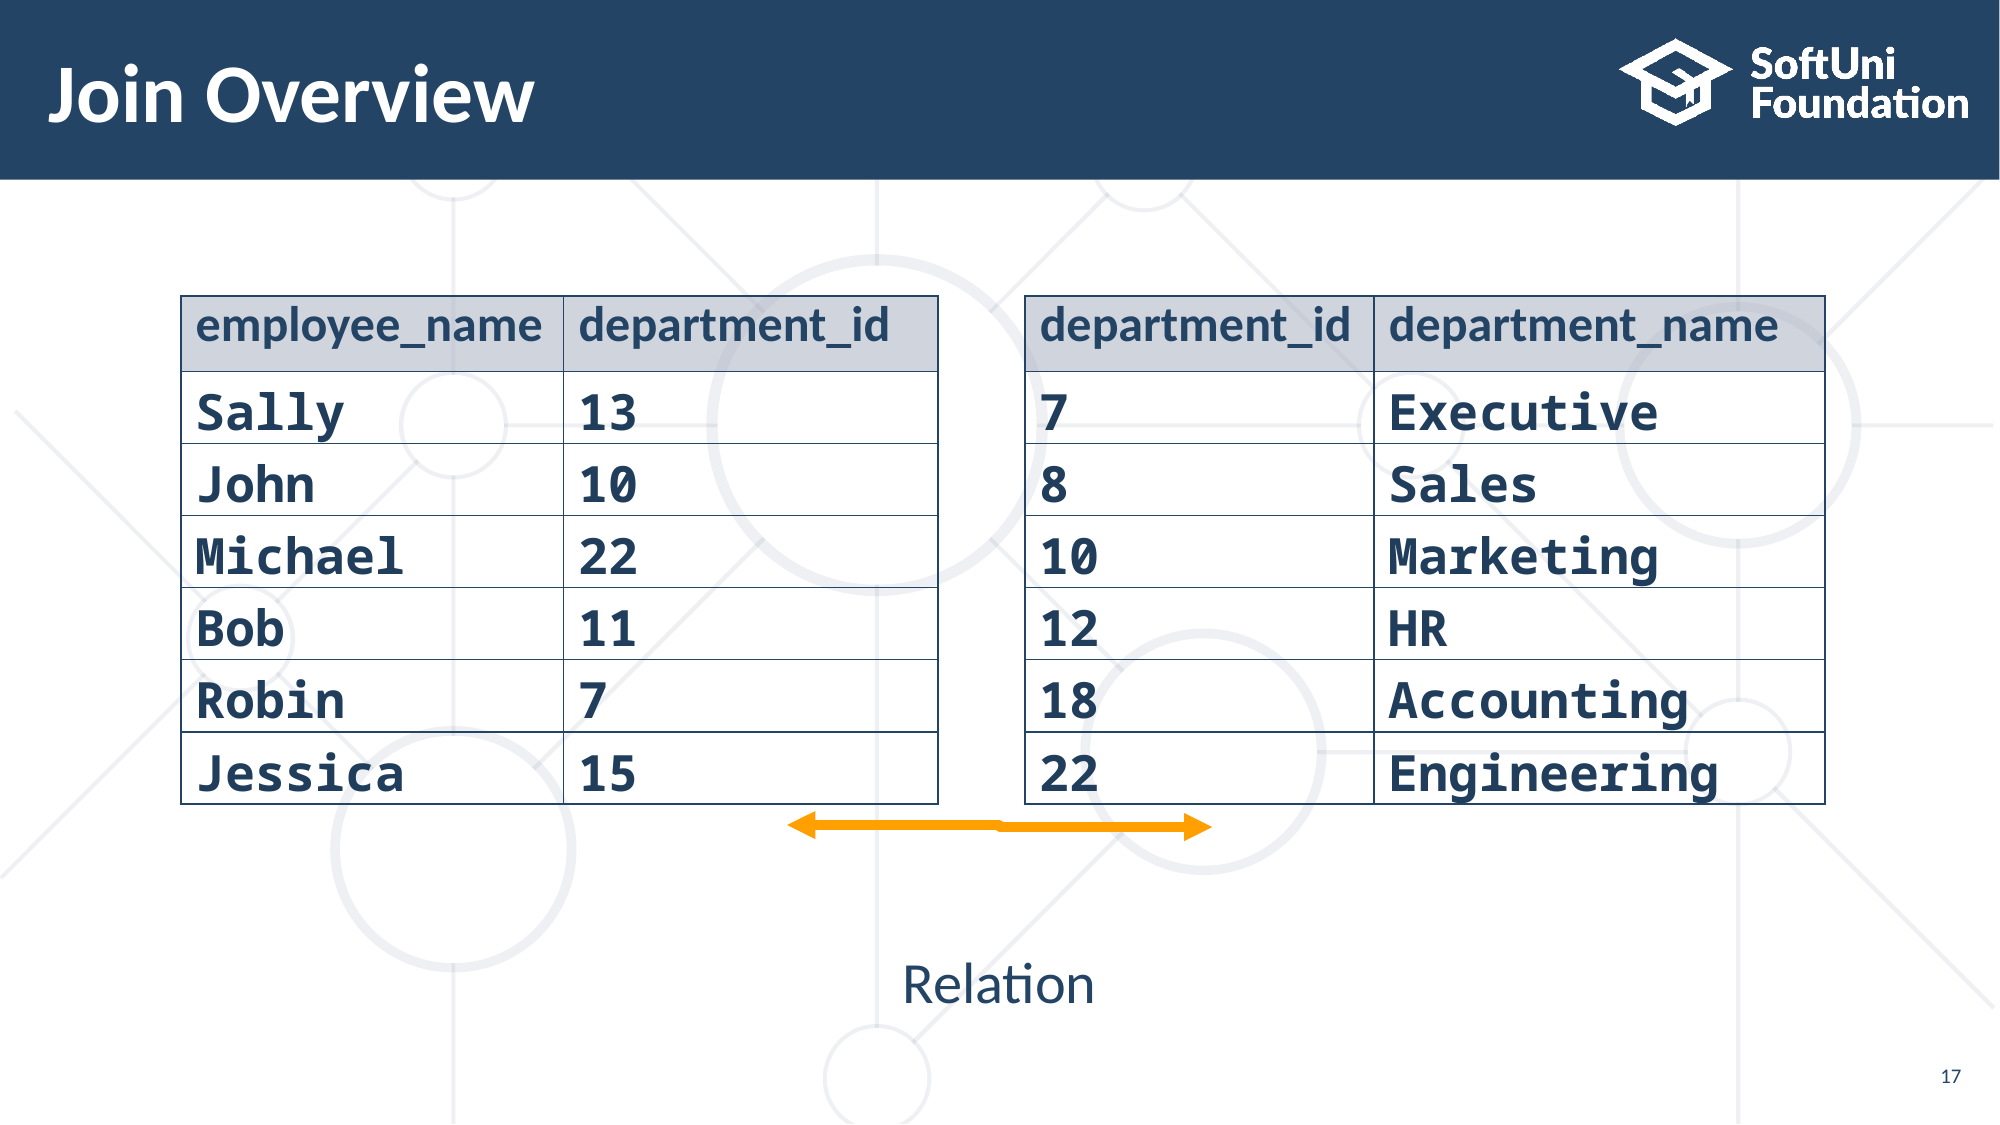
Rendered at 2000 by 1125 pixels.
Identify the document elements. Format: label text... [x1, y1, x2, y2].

picture [1618, 38, 1968, 126]
table_cell 7 [564, 660, 937, 731]
table_cell 12 [1026, 588, 1373, 659]
table_cell Sally [182, 372, 563, 443]
table_cell 18 [1026, 660, 1373, 731]
table_cell Robin [182, 660, 563, 731]
table_cell 15 [564, 733, 937, 803]
table_cell Marketing [1375, 516, 1824, 587]
title Join Overview [31, 16, 1591, 162]
table_cell Sales [1375, 444, 1824, 515]
table_cell Accounting [1375, 660, 1824, 731]
table_cell John [182, 444, 563, 515]
table_cell Engineering [1375, 733, 1824, 803]
text_box Relation [887, 937, 993, 1023]
table_cell Michael [182, 516, 563, 587]
slide_number 17 [1896, 1049, 1968, 1101]
table_header employee_name [182, 297, 563, 371]
table_cell 11 [564, 588, 937, 659]
table_header department_name [1375, 297, 1824, 371]
table_cell HR [1375, 588, 1824, 659]
table_cell 7 [1026, 372, 1373, 443]
table_cell Jessica [182, 733, 563, 803]
text_box Relation [1006, 937, 1112, 1023]
table_cell 22 [564, 516, 937, 587]
table_cell Bob [182, 588, 563, 659]
table_header department_id [1026, 297, 1373, 371]
table_cell 10 [564, 444, 937, 515]
table_header department_id [564, 297, 937, 371]
table_cell 8 [1026, 444, 1373, 515]
table_cell 10 [1026, 516, 1373, 587]
table_cell 13 [564, 372, 937, 443]
table_cell Executive [1375, 372, 1824, 443]
table_cell 22 [1026, 733, 1373, 803]
